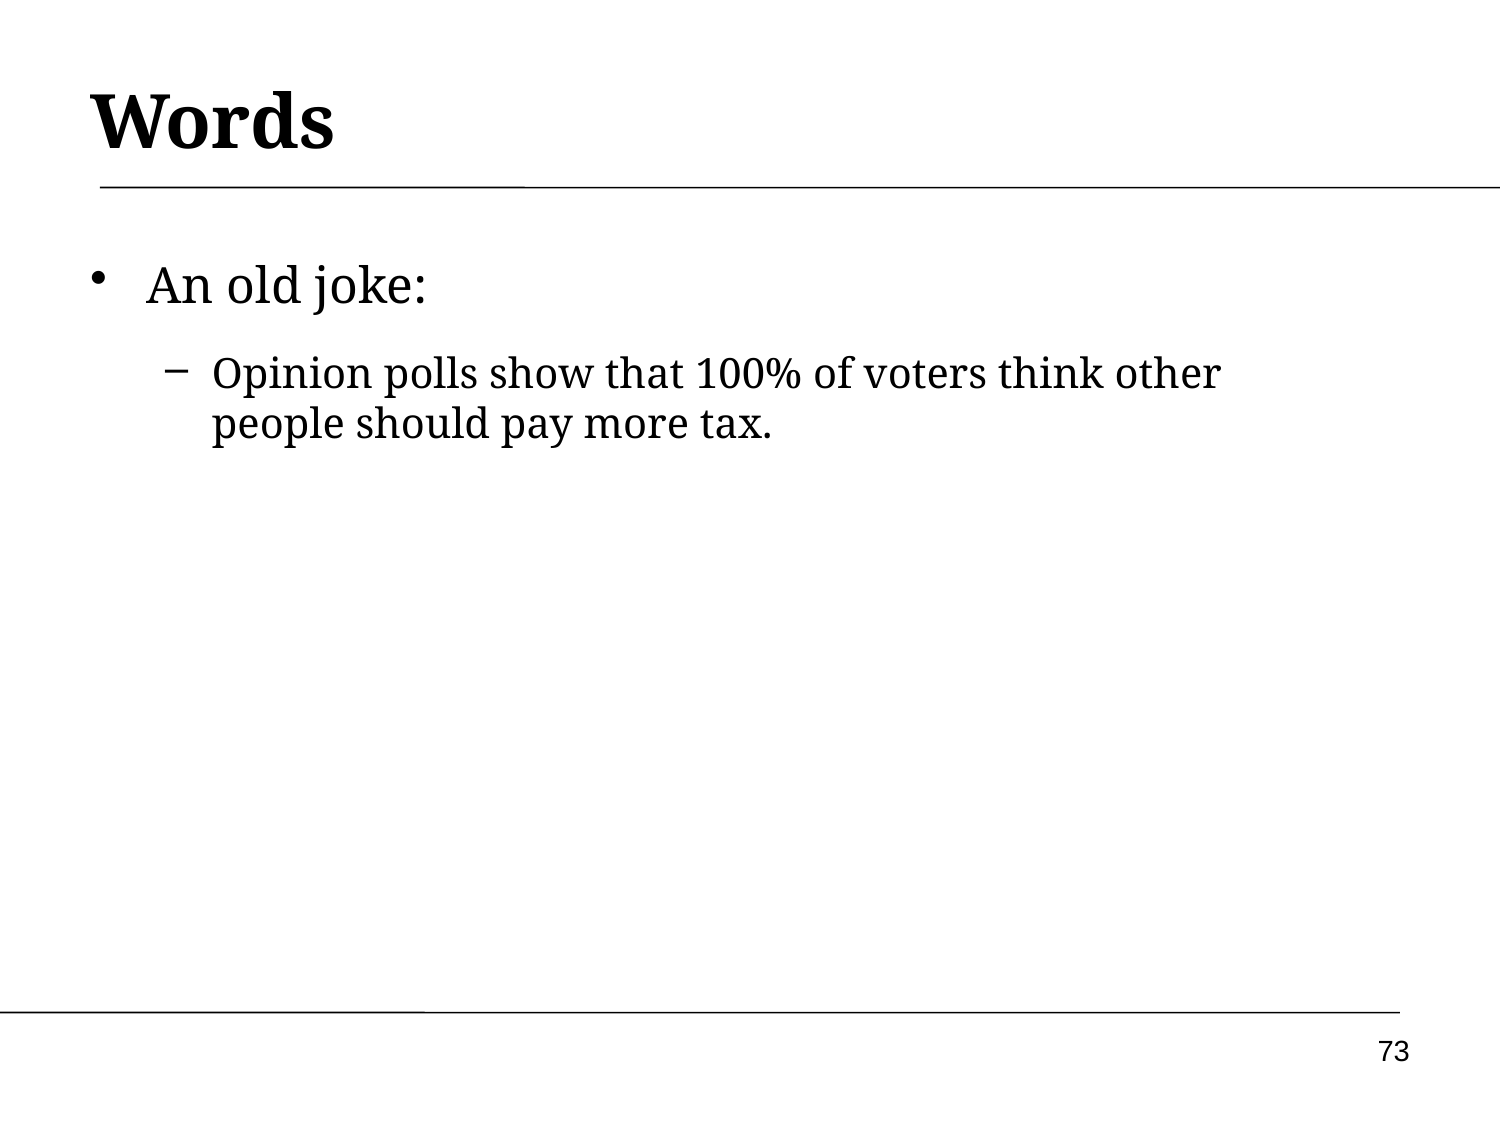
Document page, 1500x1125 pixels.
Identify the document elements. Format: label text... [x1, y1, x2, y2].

slide_number 73 [1074, 1024, 1426, 1103]
title Words [75, 50, 1425, 188]
list An old joke: Opinion polls show that 100% of voters think other people should pay more tax. [75, 246, 1325, 922]
